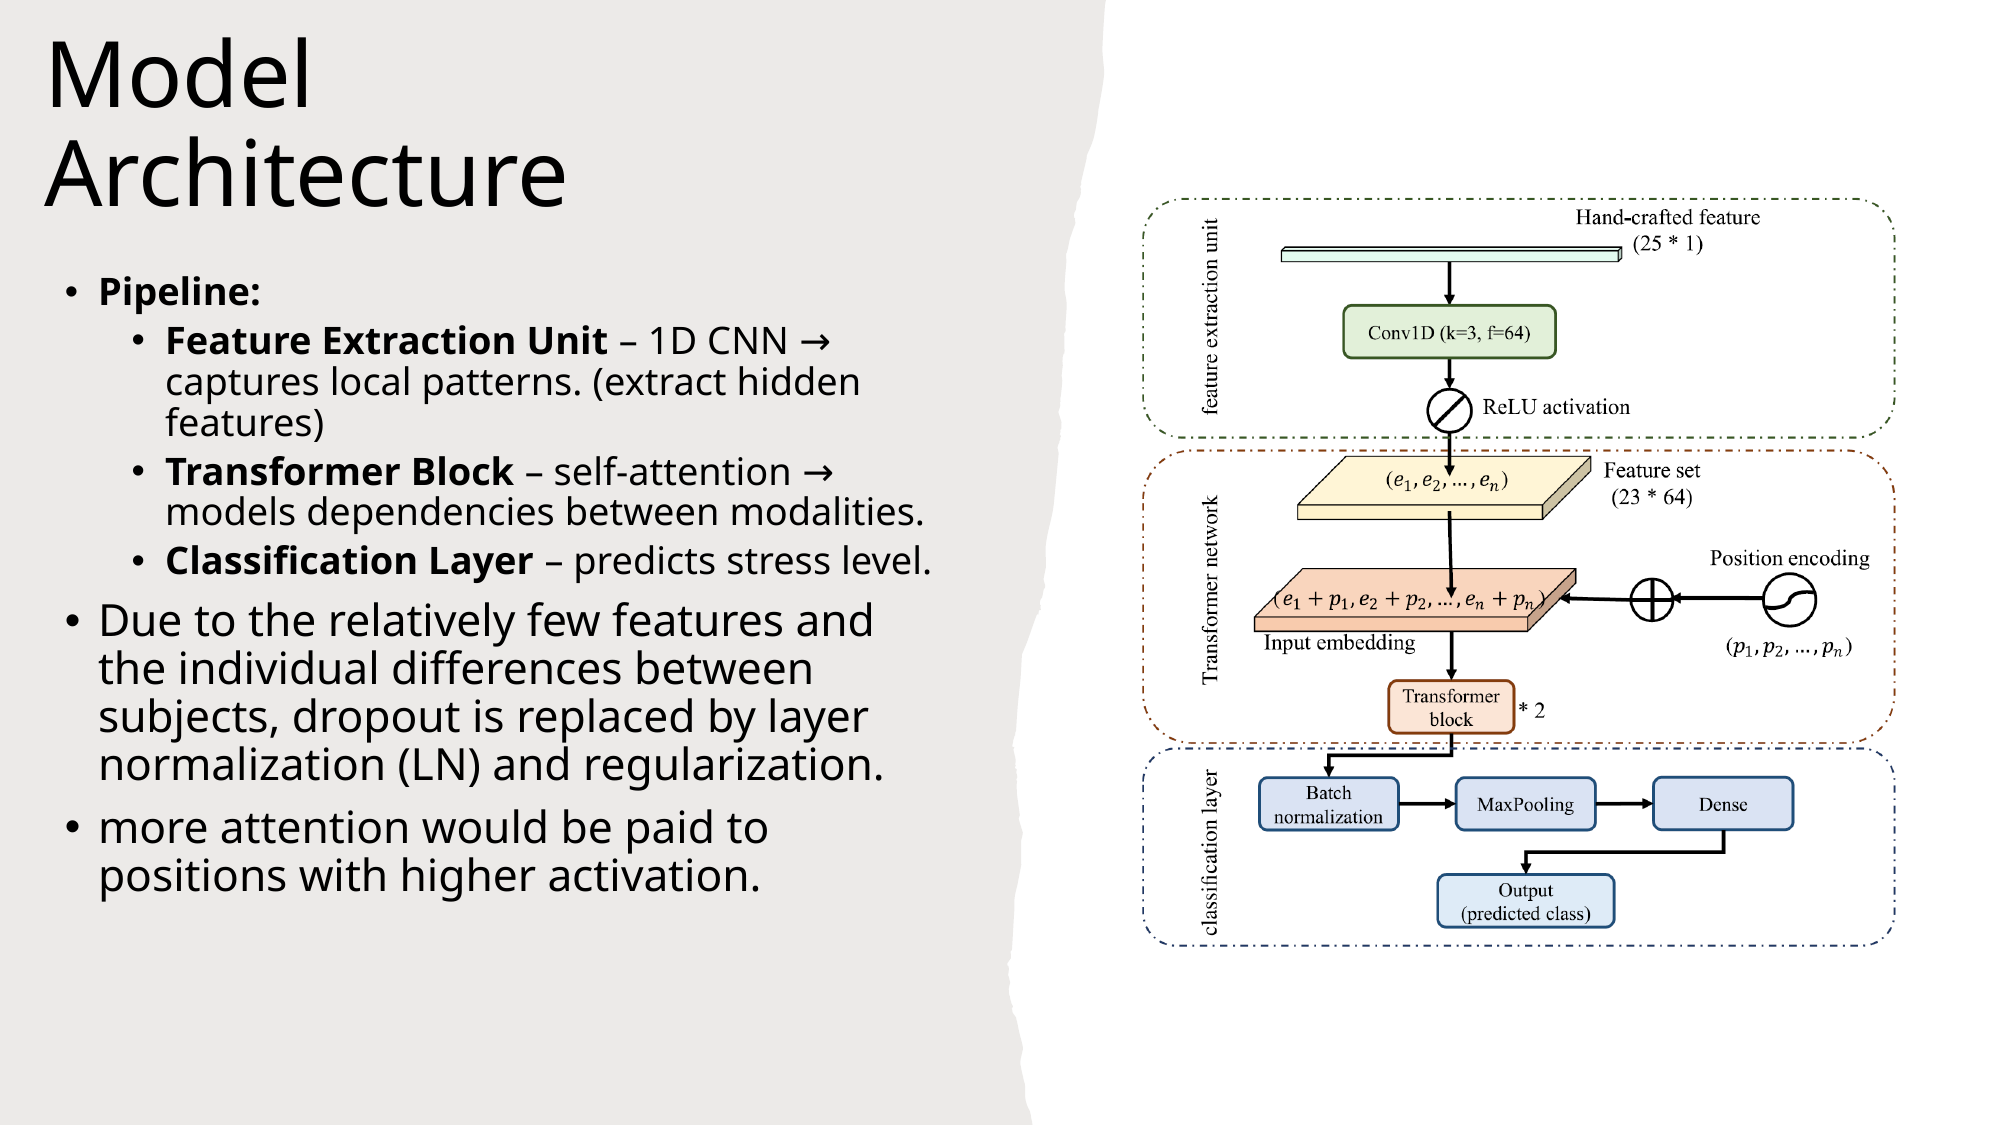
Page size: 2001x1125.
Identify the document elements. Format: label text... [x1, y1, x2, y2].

title Model Architecture [29, 17, 815, 236]
picture [1128, 176, 1907, 953]
list Pipeline: Feature Extraction Unit – 1D CNN → captures local patterns. (extract hidden features) Transformer Block – self-attention → models dependencies between modalities. Classification Layer – predicts stress level. Due to the relatively few features and the individual differences between subjects, dropout is replaced by layer normalization (LN) and regularization. more attention would be paid to positions with higher activation. [49, 265, 964, 970]
text_box [1010, 0, 2000, 1125]
text_box [0, 0, 1108, 1125]
